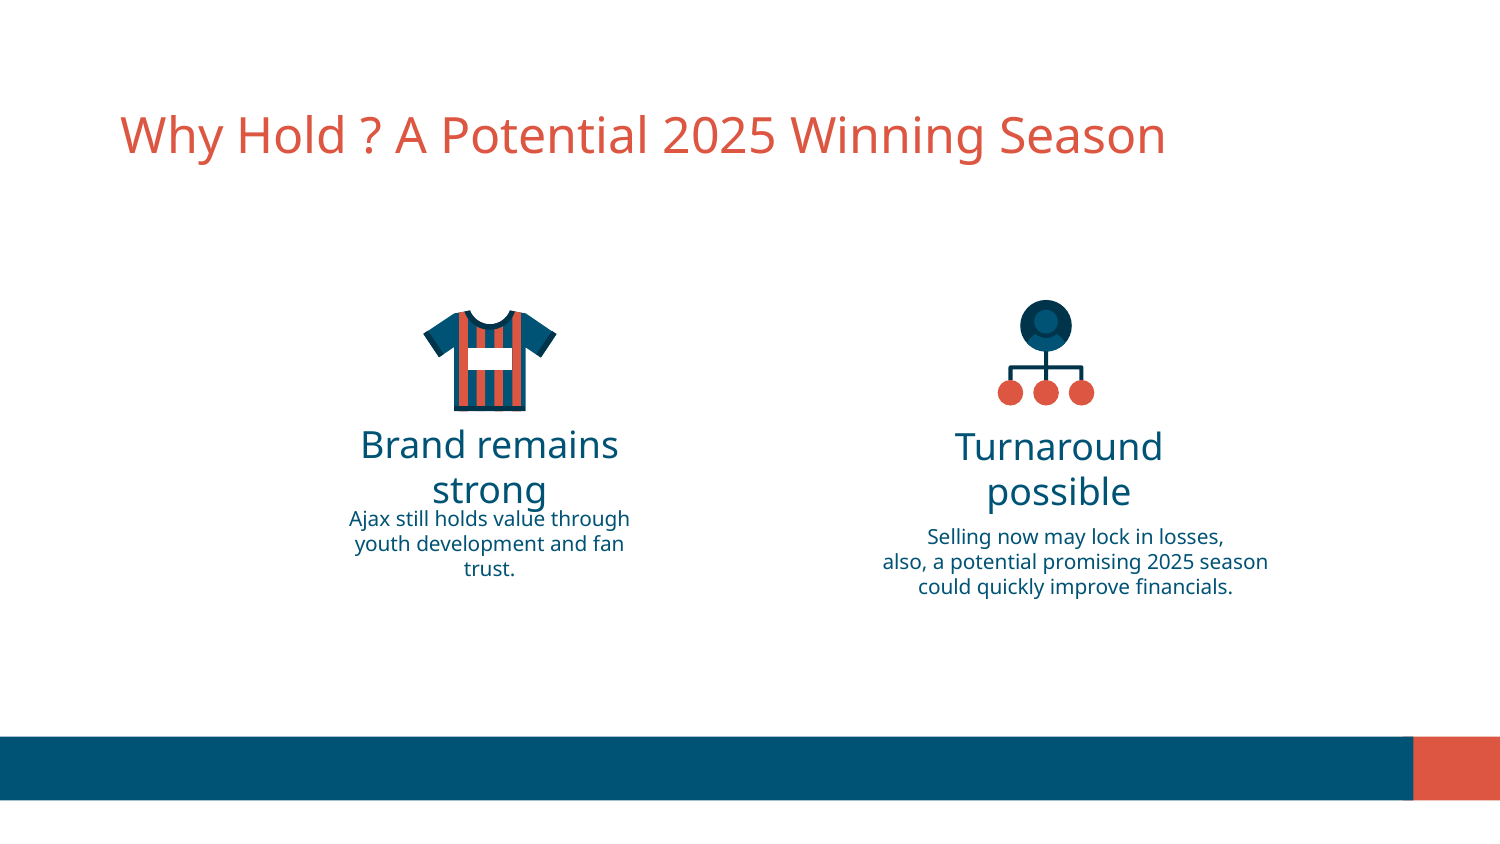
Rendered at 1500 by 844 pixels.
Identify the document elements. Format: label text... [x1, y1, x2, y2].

title Brand remains strong [305, 433, 675, 498]
subtitle Ajax still holds value through youth development and fan trust. [315, 510, 665, 575]
title Why Hold ? A Potential 2025 Winning Season [105, 101, 1429, 166]
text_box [423, 310, 557, 412]
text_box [997, 299, 1095, 406]
title Turnaround possible [889, 436, 1230, 501]
subtitle Selling now may lock in losses, also, a potential promising 2025 season could quickly improve financials. [855, 529, 1296, 593]
